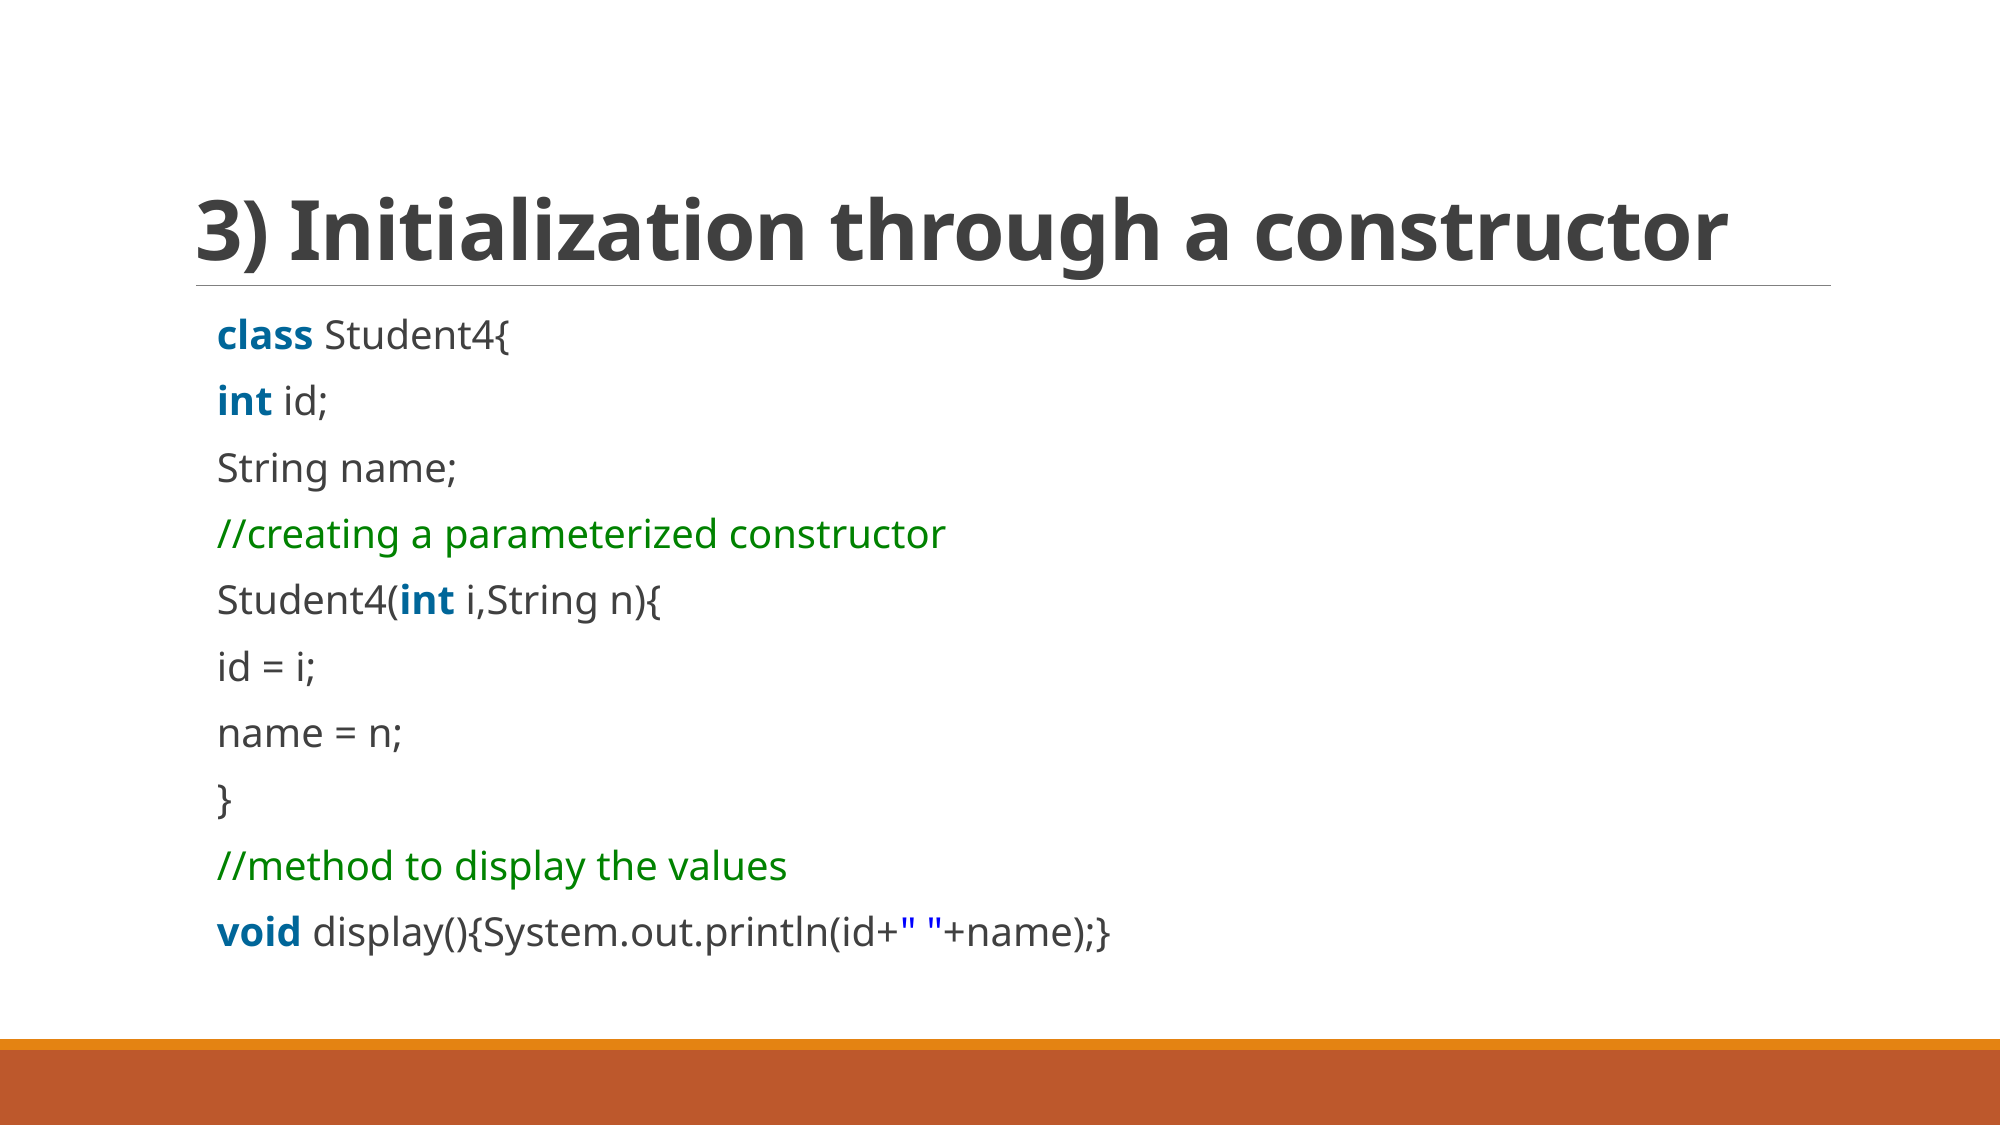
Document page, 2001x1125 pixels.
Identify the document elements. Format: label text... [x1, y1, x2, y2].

list class Student4{ int id; String name; //creating a parameterized constructor Student4(int i,String n){ id = i; name = n; } //method to display the values void display(){System.out.println(id+" "+name);} [174, 307, 1825, 968]
title 3) Initialization through a constructor [180, 47, 1830, 285]
